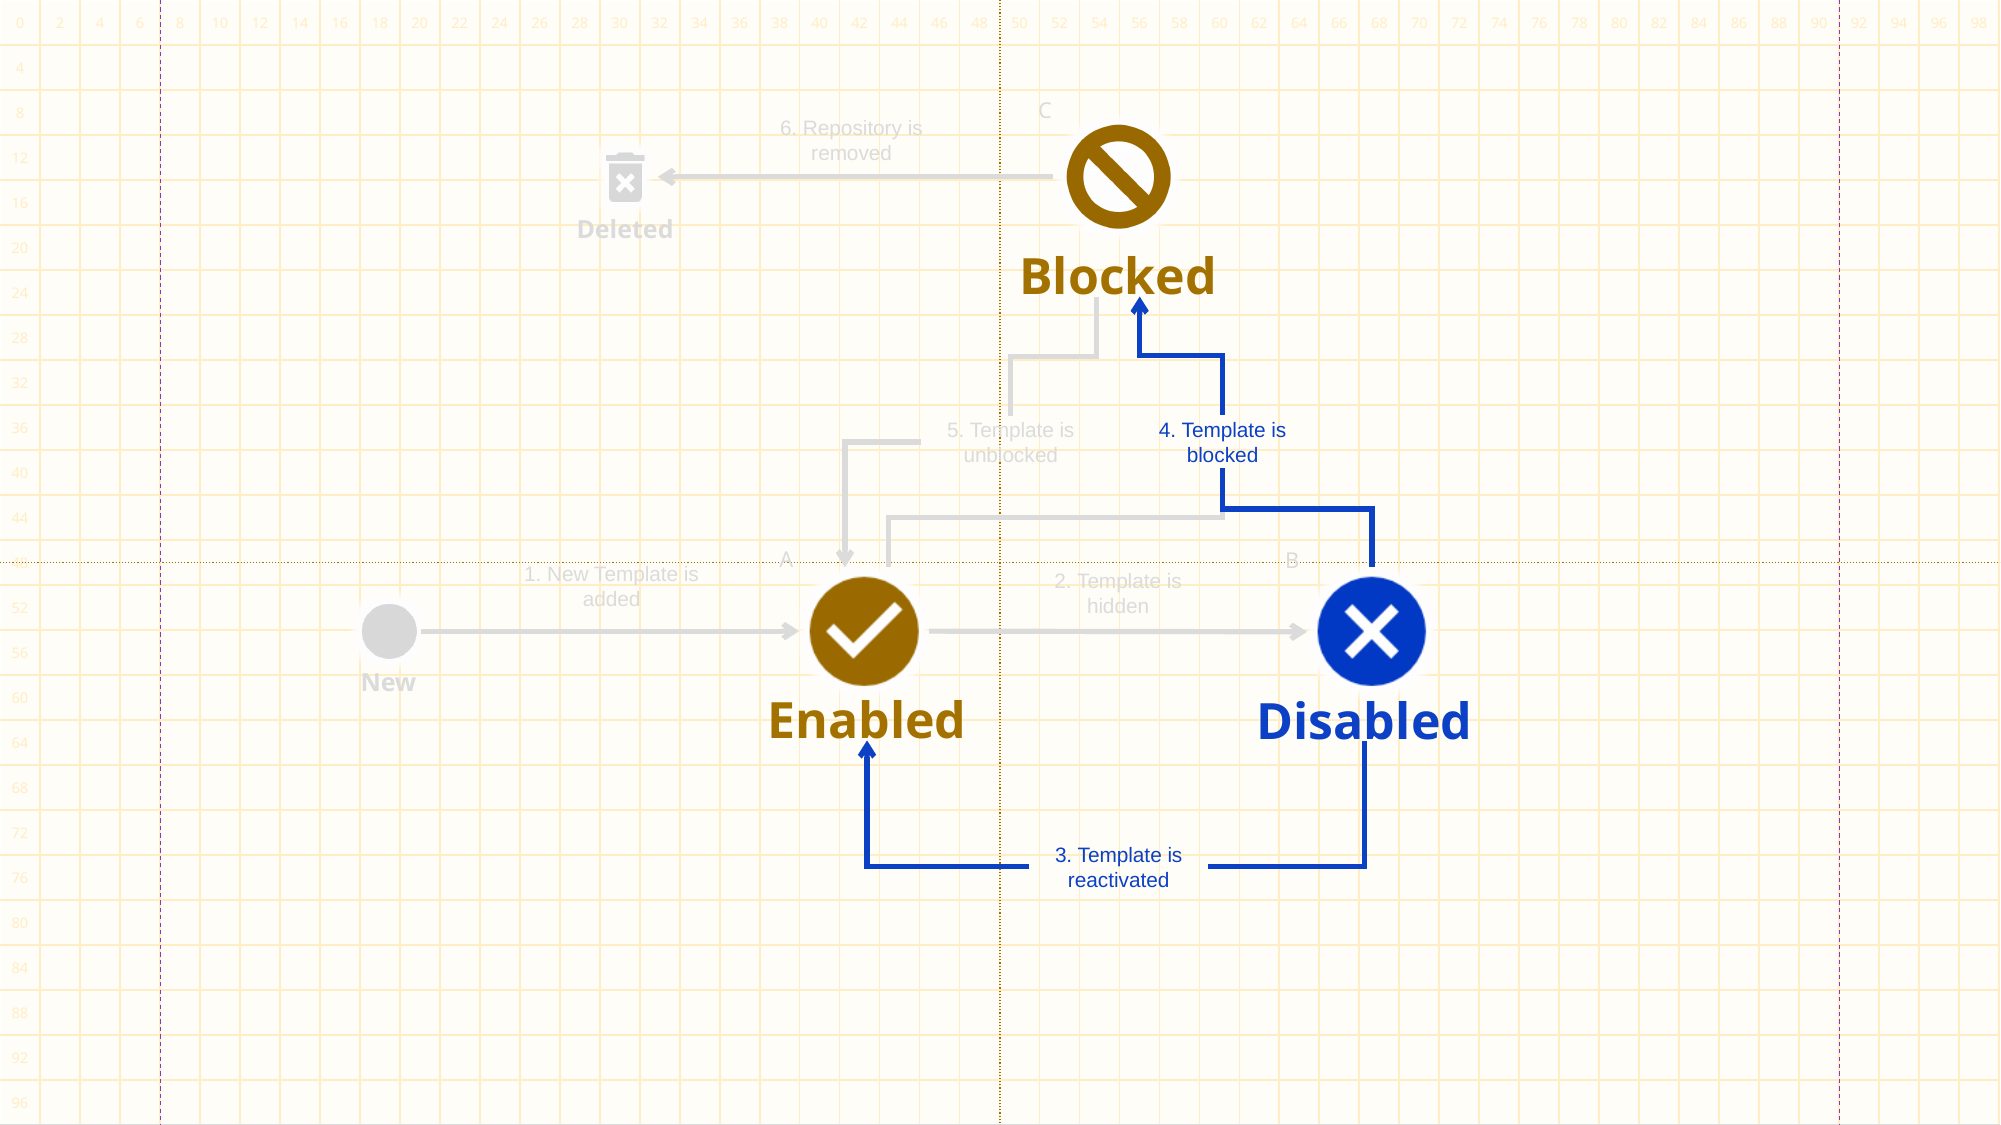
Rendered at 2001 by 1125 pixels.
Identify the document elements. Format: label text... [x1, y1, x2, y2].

text_box Enabled [775, 696, 830, 741]
text_box Disabled [1409, 696, 1523, 742]
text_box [1005, 400, 1106, 685]
text_box [1335, 712, 1366, 743]
picture [1053, 111, 1184, 242]
picture [1307, 566, 1437, 697]
text_box 3. Template is reactivated [1029, 840, 1209, 894]
text_box New [325, 664, 452, 699]
text_box 4. Template is blocked [1133, 415, 1313, 468]
text_box 2. Template is hidden [1106, 566, 1208, 620]
text_box Disabled [1206, 696, 1335, 742]
picture [356, 598, 422, 664]
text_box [1247, 442, 1347, 592]
text_box 5. Template is unblocked [921, 415, 1005, 469]
text_box [1081, 267, 1111, 297]
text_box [844, 442, 922, 568]
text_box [1121, 314, 1241, 398]
text_box Deleted [562, 211, 688, 246]
text_box [1379, 712, 1409, 742]
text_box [1223, 725, 1350, 883]
text_box 1. New Template is added [522, 559, 701, 612]
text_box C [1030, 94, 1060, 125]
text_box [994, 313, 1113, 400]
text_box [873, 711, 904, 740]
text_box Disabled [1366, 712, 1379, 742]
text_box A [771, 543, 802, 574]
picture [592, 144, 658, 210]
text_box [830, 711, 860, 742]
text_box 6. Repository is removed [762, 113, 941, 166]
text_box Enabled [904, 696, 959, 740]
text_box Enabled [860, 711, 873, 741]
picture [799, 566, 930, 697]
text_box Blocked [959, 252, 1277, 297]
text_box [867, 740, 1030, 867]
text_box [1124, 267, 1155, 297]
